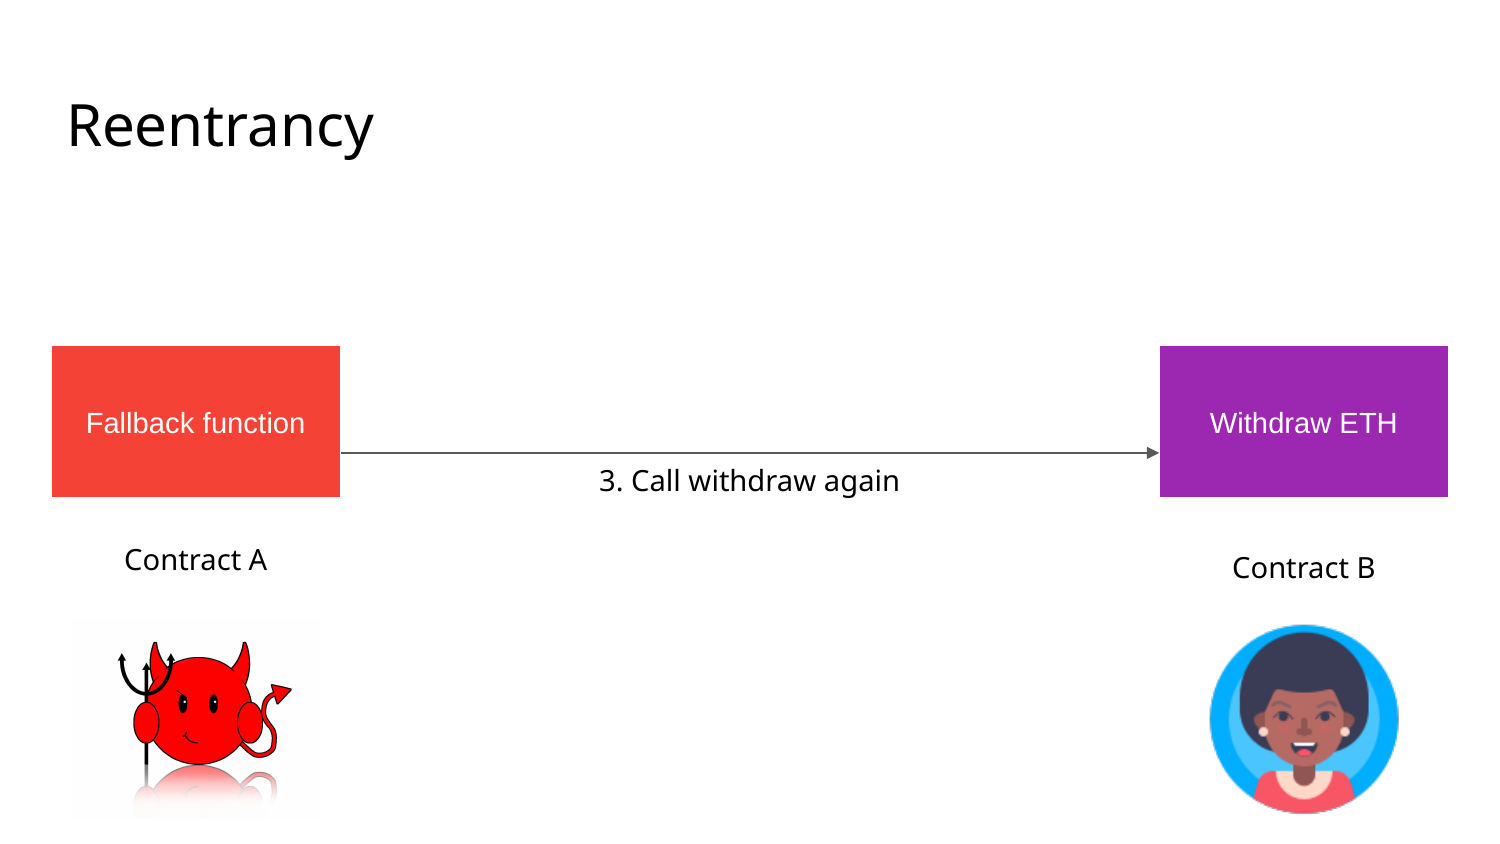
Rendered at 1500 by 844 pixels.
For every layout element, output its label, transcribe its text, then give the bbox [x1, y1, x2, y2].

picture [71, 619, 321, 819]
picture [1203, 618, 1405, 820]
text_box Contract A [51, 519, 341, 598]
title Reentrancy [51, 72, 1449, 167]
text_box Fallback function [51, 345, 341, 498]
text_box 3. Call withdraw again [583, 462, 917, 507]
text_box Contract B [1159, 527, 1449, 607]
text_box Withdraw ETH [1159, 345, 1449, 498]
